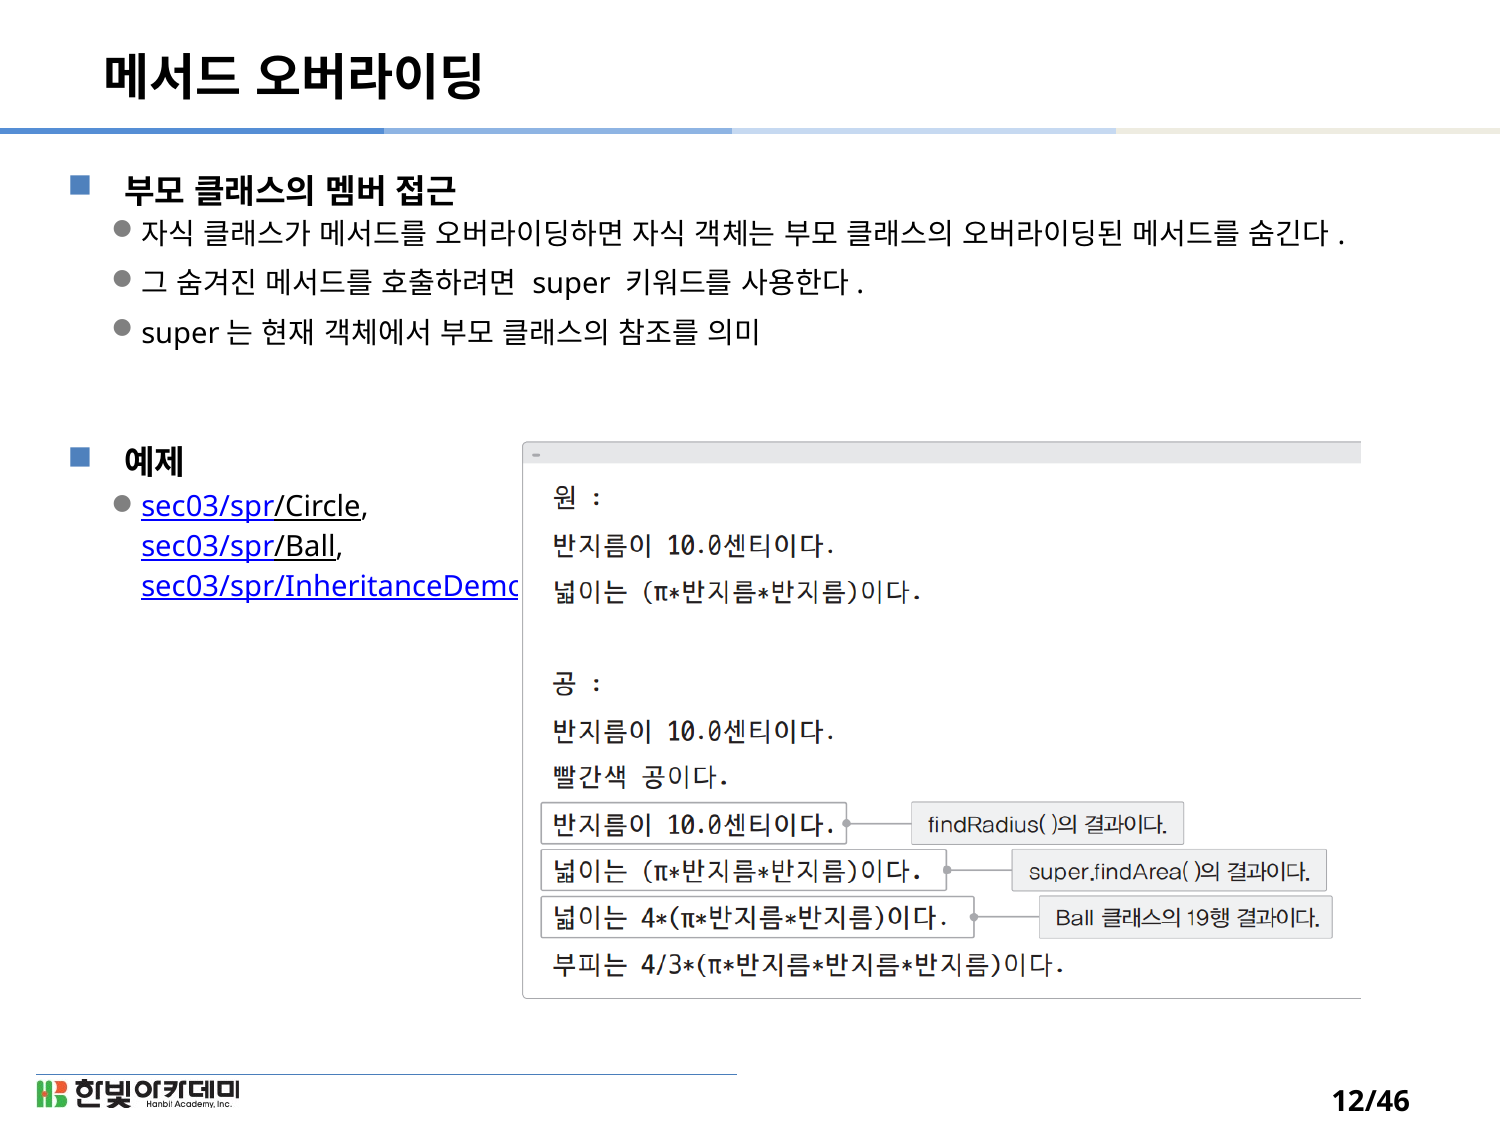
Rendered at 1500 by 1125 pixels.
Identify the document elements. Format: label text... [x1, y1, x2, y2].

list 부모 클래스의 멤버 접근 자식 클래스가 메서드를 오버라이딩하면 자식 객체는 부모 클래스의 오버라이딩된 메서드를 숨긴다. 그 숨겨진 메서드를 호출하려면 super 키워드를 사용한다. super는 현재 객체에서 부모 클래스의 참조를 의미 예제 sec03/spr/Circle, sec03/spr/Ball, sec03/spr/InheritanceDemo [52, 142, 1436, 1083]
picture [518, 437, 1361, 1003]
picture [36, 1079, 239, 1108]
title 메서드 오버라이딩 [88, 30, 1330, 121]
